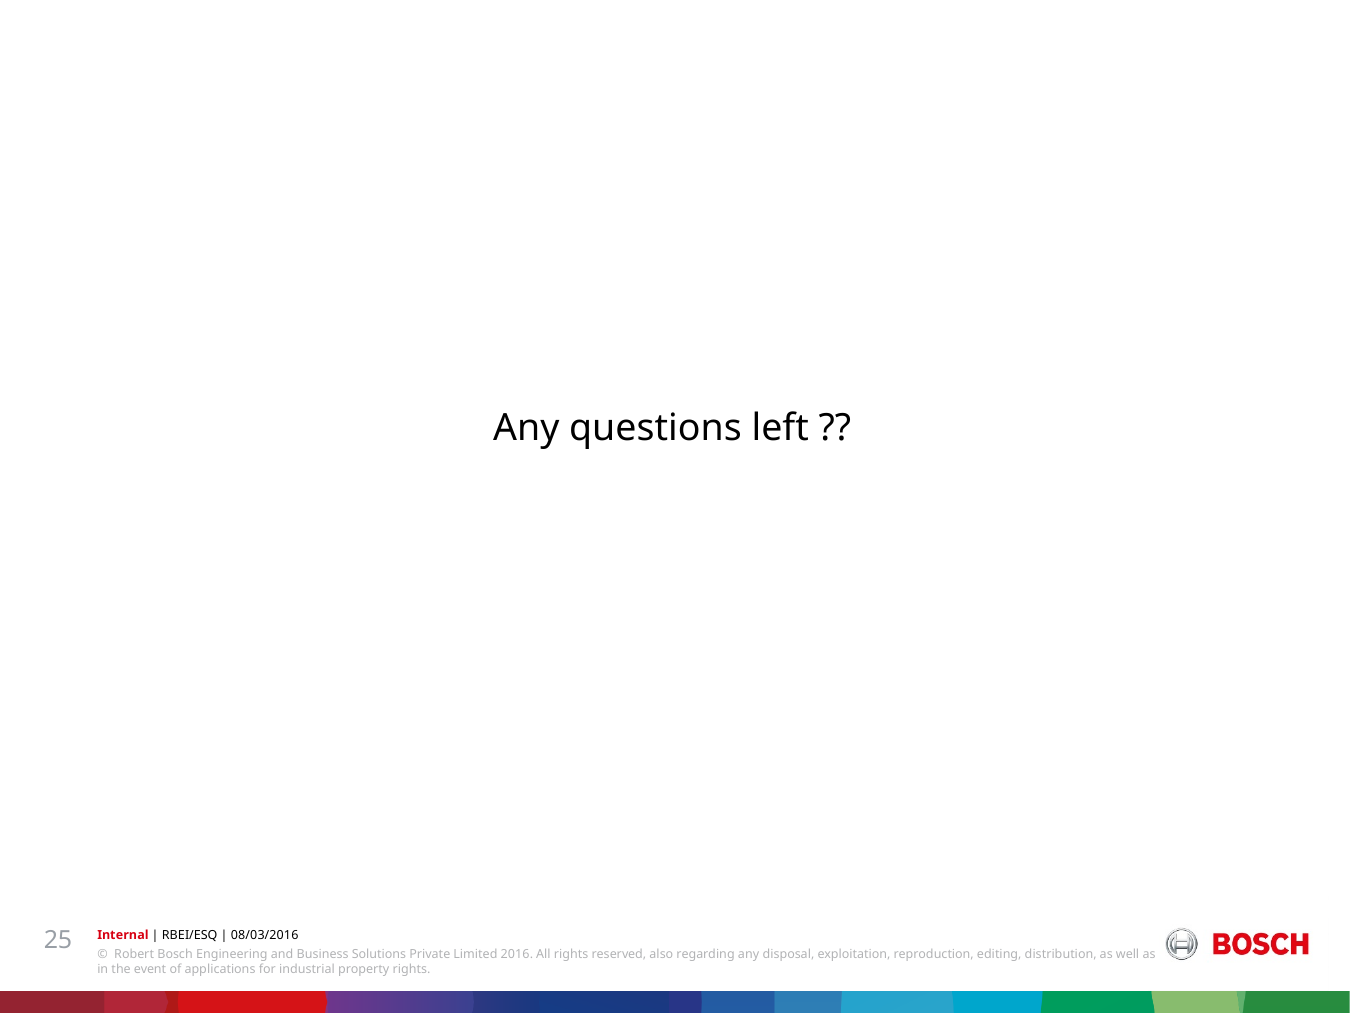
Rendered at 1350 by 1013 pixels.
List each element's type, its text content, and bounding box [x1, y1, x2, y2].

text_box 25 [42, 921, 93, 993]
text_box Internal | RBEI/ESQ | 08/03/2016 [95, 924, 1159, 942]
list Any questions left ?? [42, 399, 1303, 501]
text_box © Robert Bosch Engineering and Business Solutions Private Limited 2016. All rights reserved, also regarding any disposal, exploitation, reproduction, editing, distribution, as well as in the event of applications for industrial property rights. [95, 942, 1159, 982]
picture [0, 991, 953, 1013]
picture [1041, 896, 1350, 1013]
